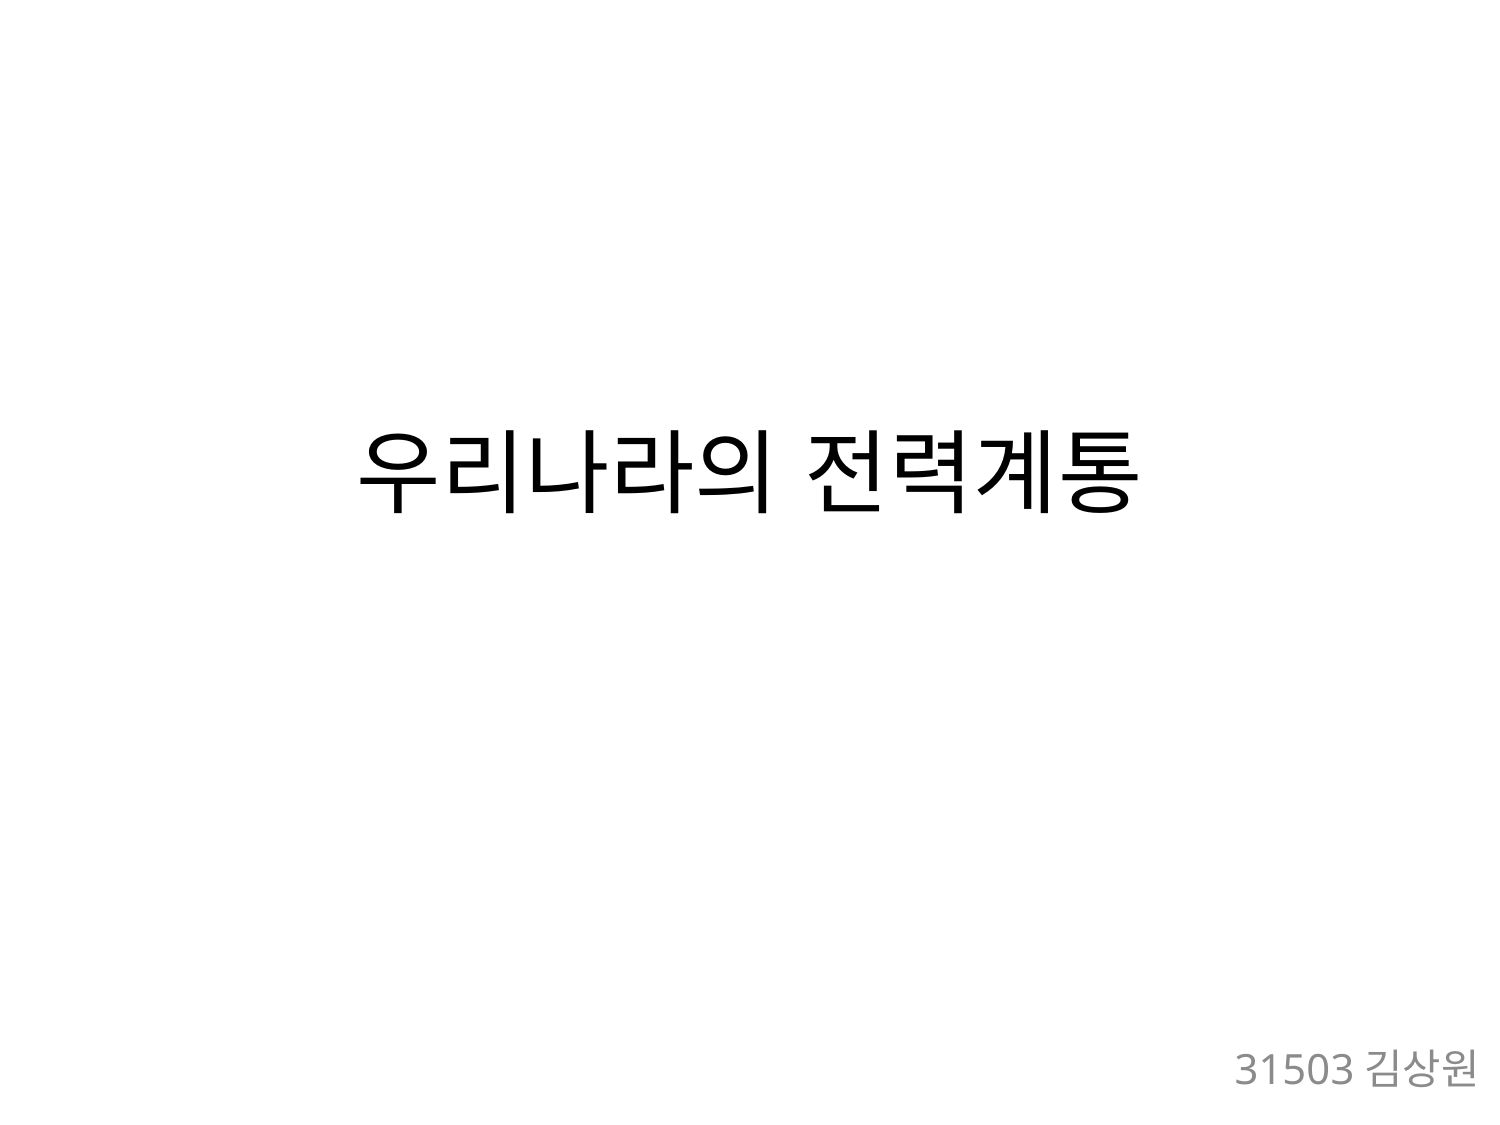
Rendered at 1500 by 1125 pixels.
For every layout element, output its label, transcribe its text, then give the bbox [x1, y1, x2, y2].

subtitle 31503김상원 [444, 1035, 1495, 1125]
title 우리나라의 전력계통 [112, 349, 1388, 591]
